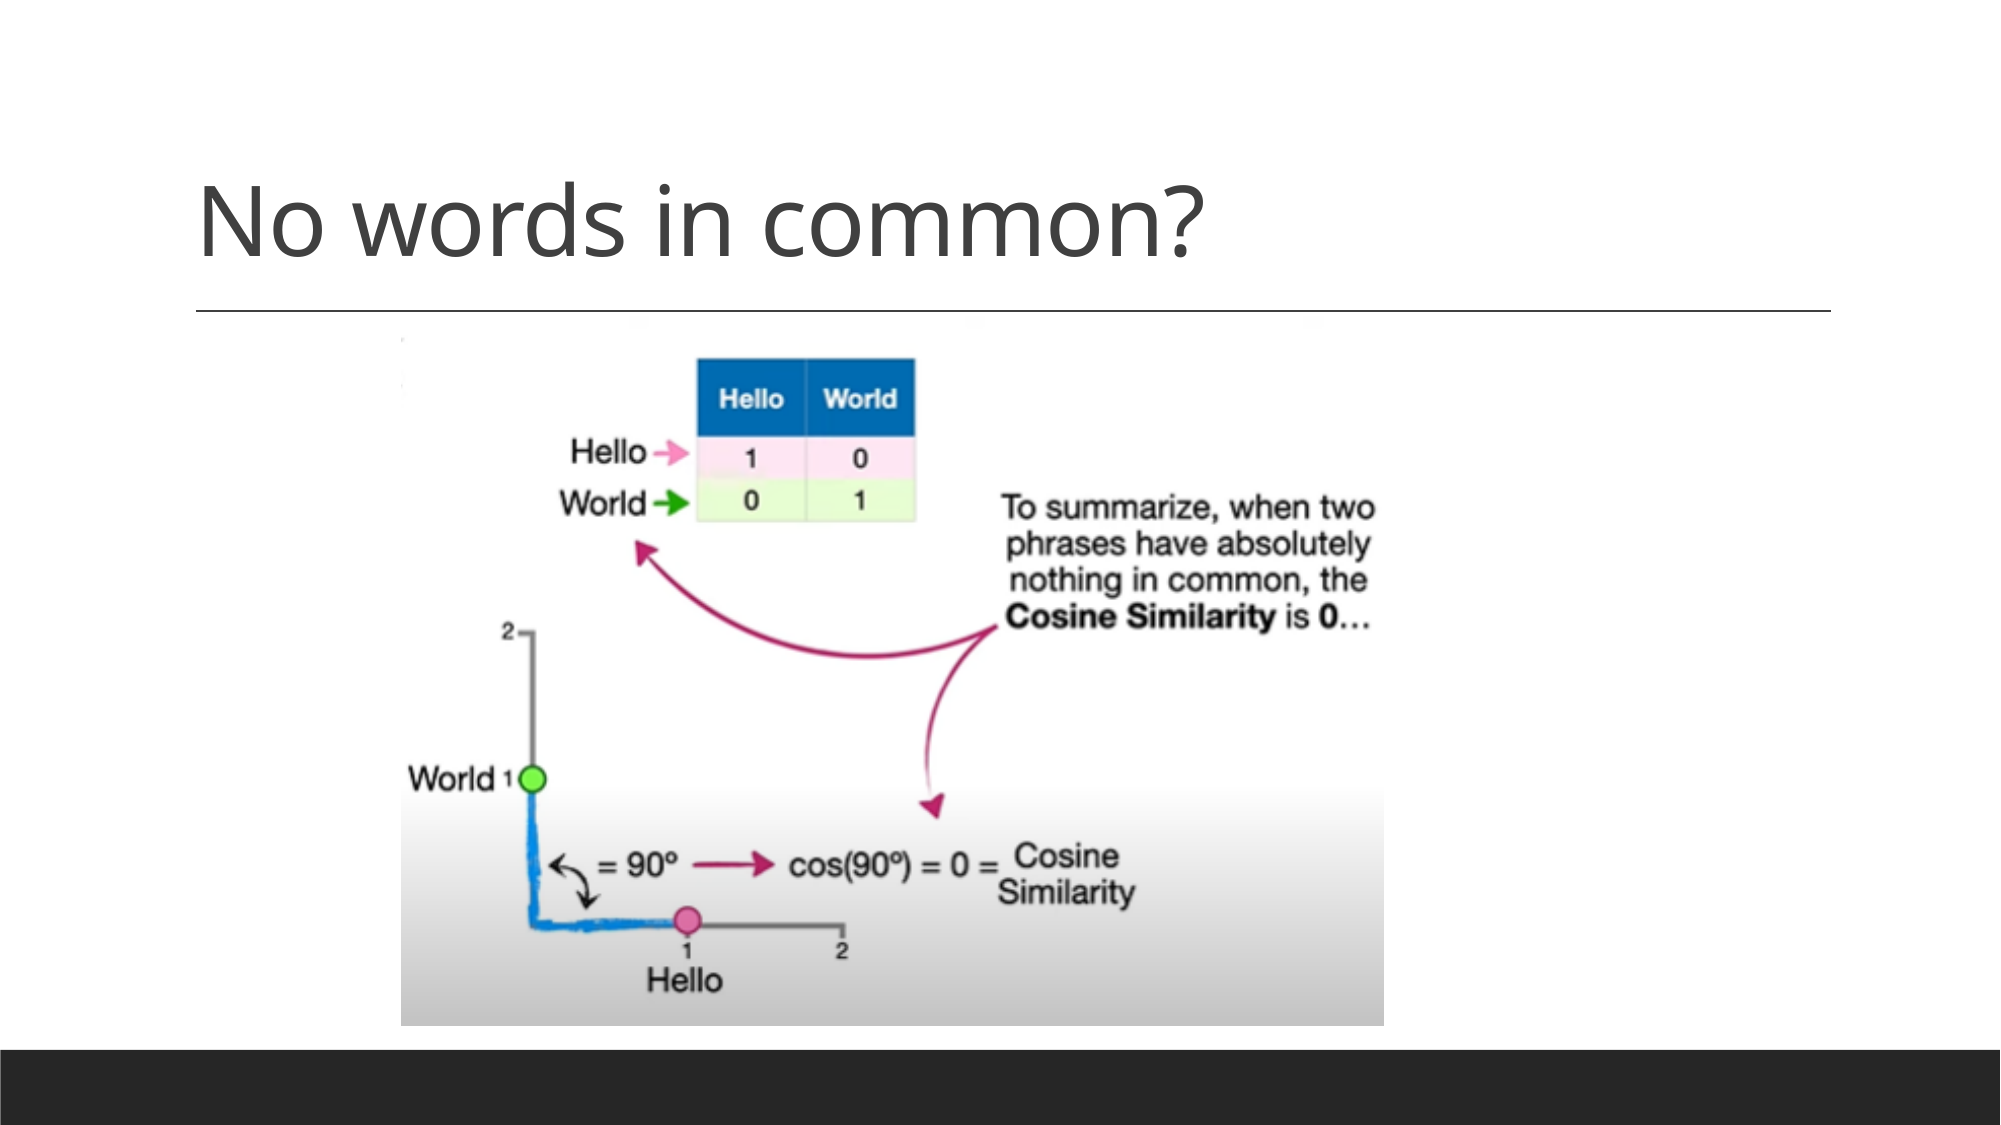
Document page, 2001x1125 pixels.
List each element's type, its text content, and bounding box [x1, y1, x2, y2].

title No words in common? [180, 47, 1830, 285]
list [400, 315, 1385, 1026]
